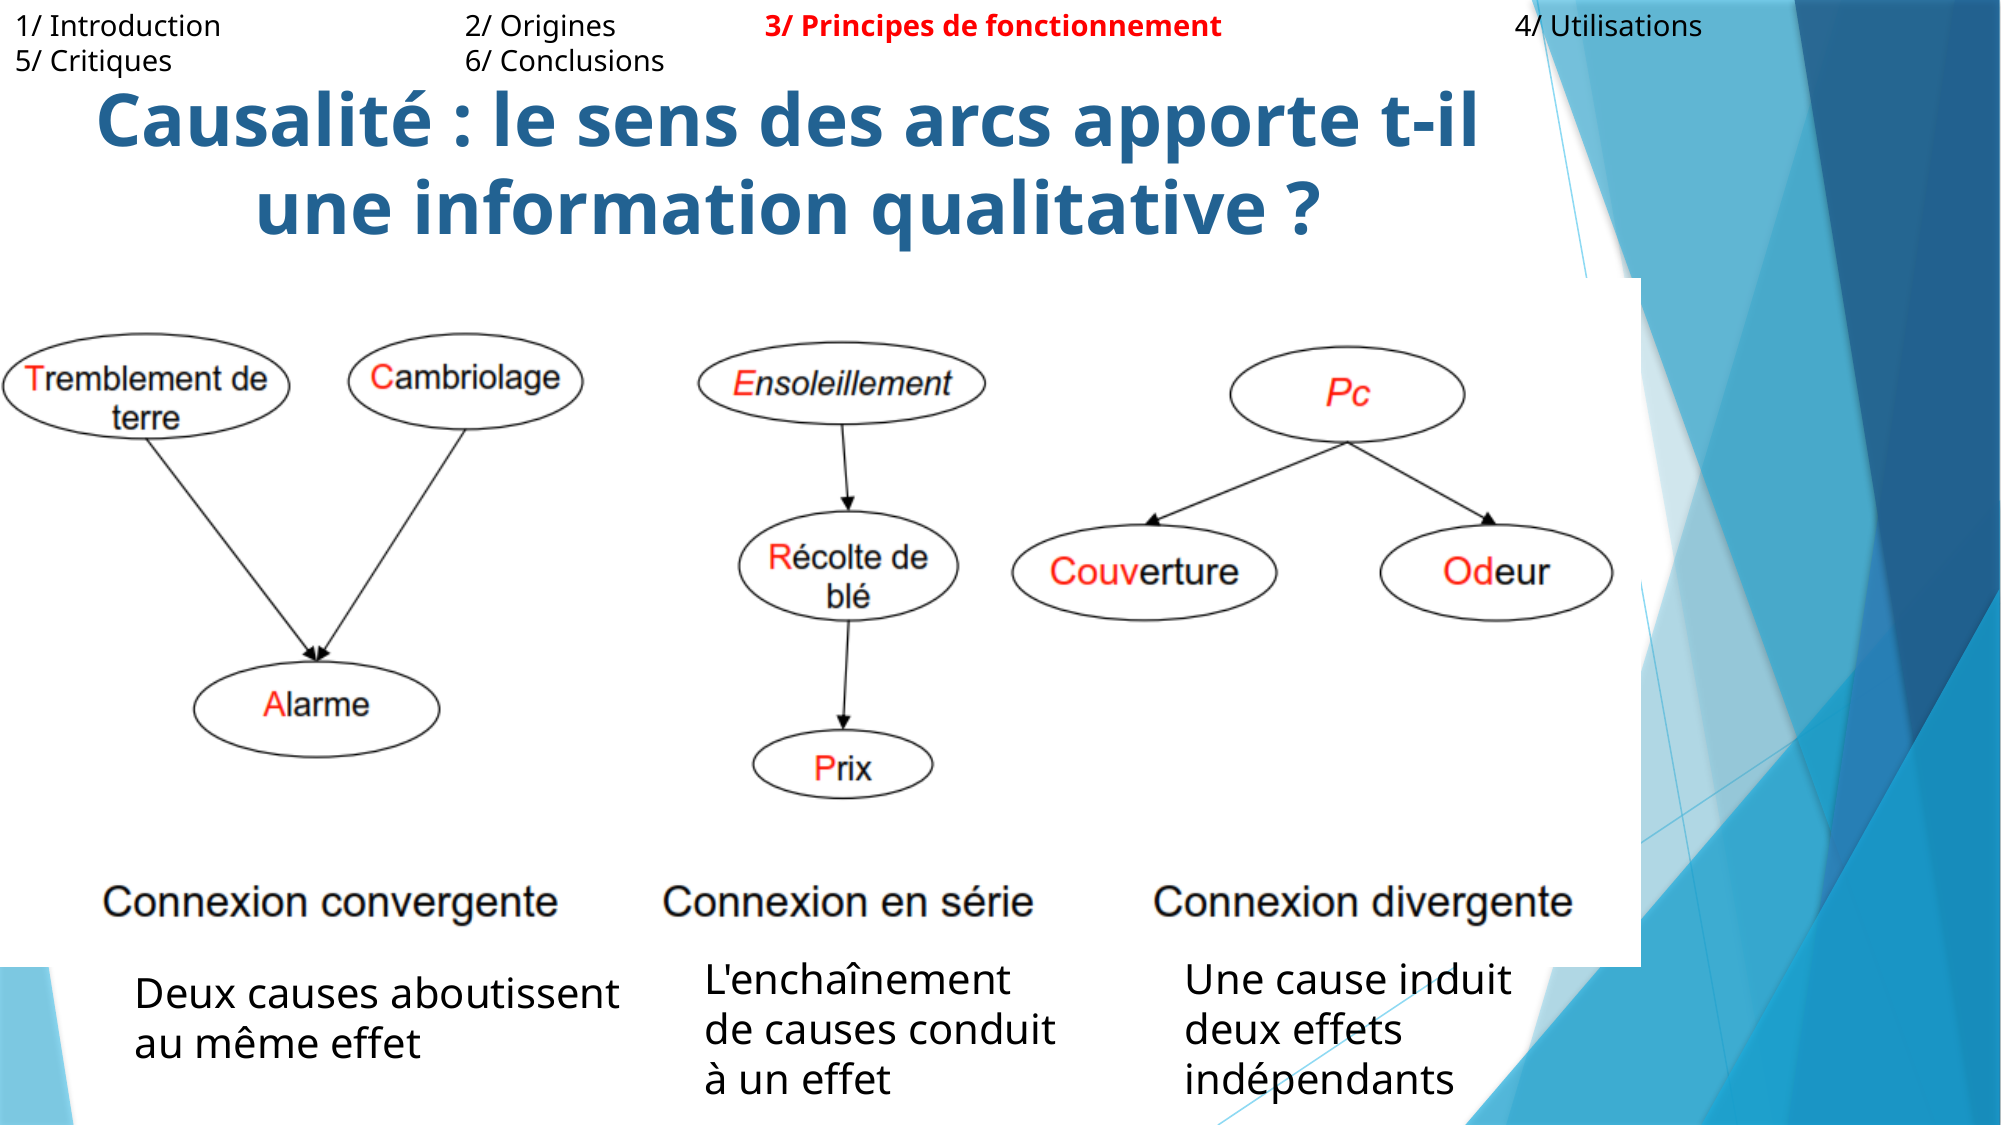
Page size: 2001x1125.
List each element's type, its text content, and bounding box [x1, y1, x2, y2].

text_box L'enchaînement de causes conduit à un effet [690, 978, 1086, 1125]
text_box Deux causes aboutissent au même effet [120, 978, 647, 1083]
text_box Une cause induit deux effets indépendants [1170, 978, 1605, 1125]
picture [0, 278, 1642, 967]
list Causalité : le sens des arcs apporte t-il une information qualitative ? [23, 85, 1553, 262]
text_box 1/ Introduction 2/ Origines 3/ Principes de fonctionnement 4/ Utilisations 5/ Critiques 6/ Conclusions [0, 0, 2000, 85]
